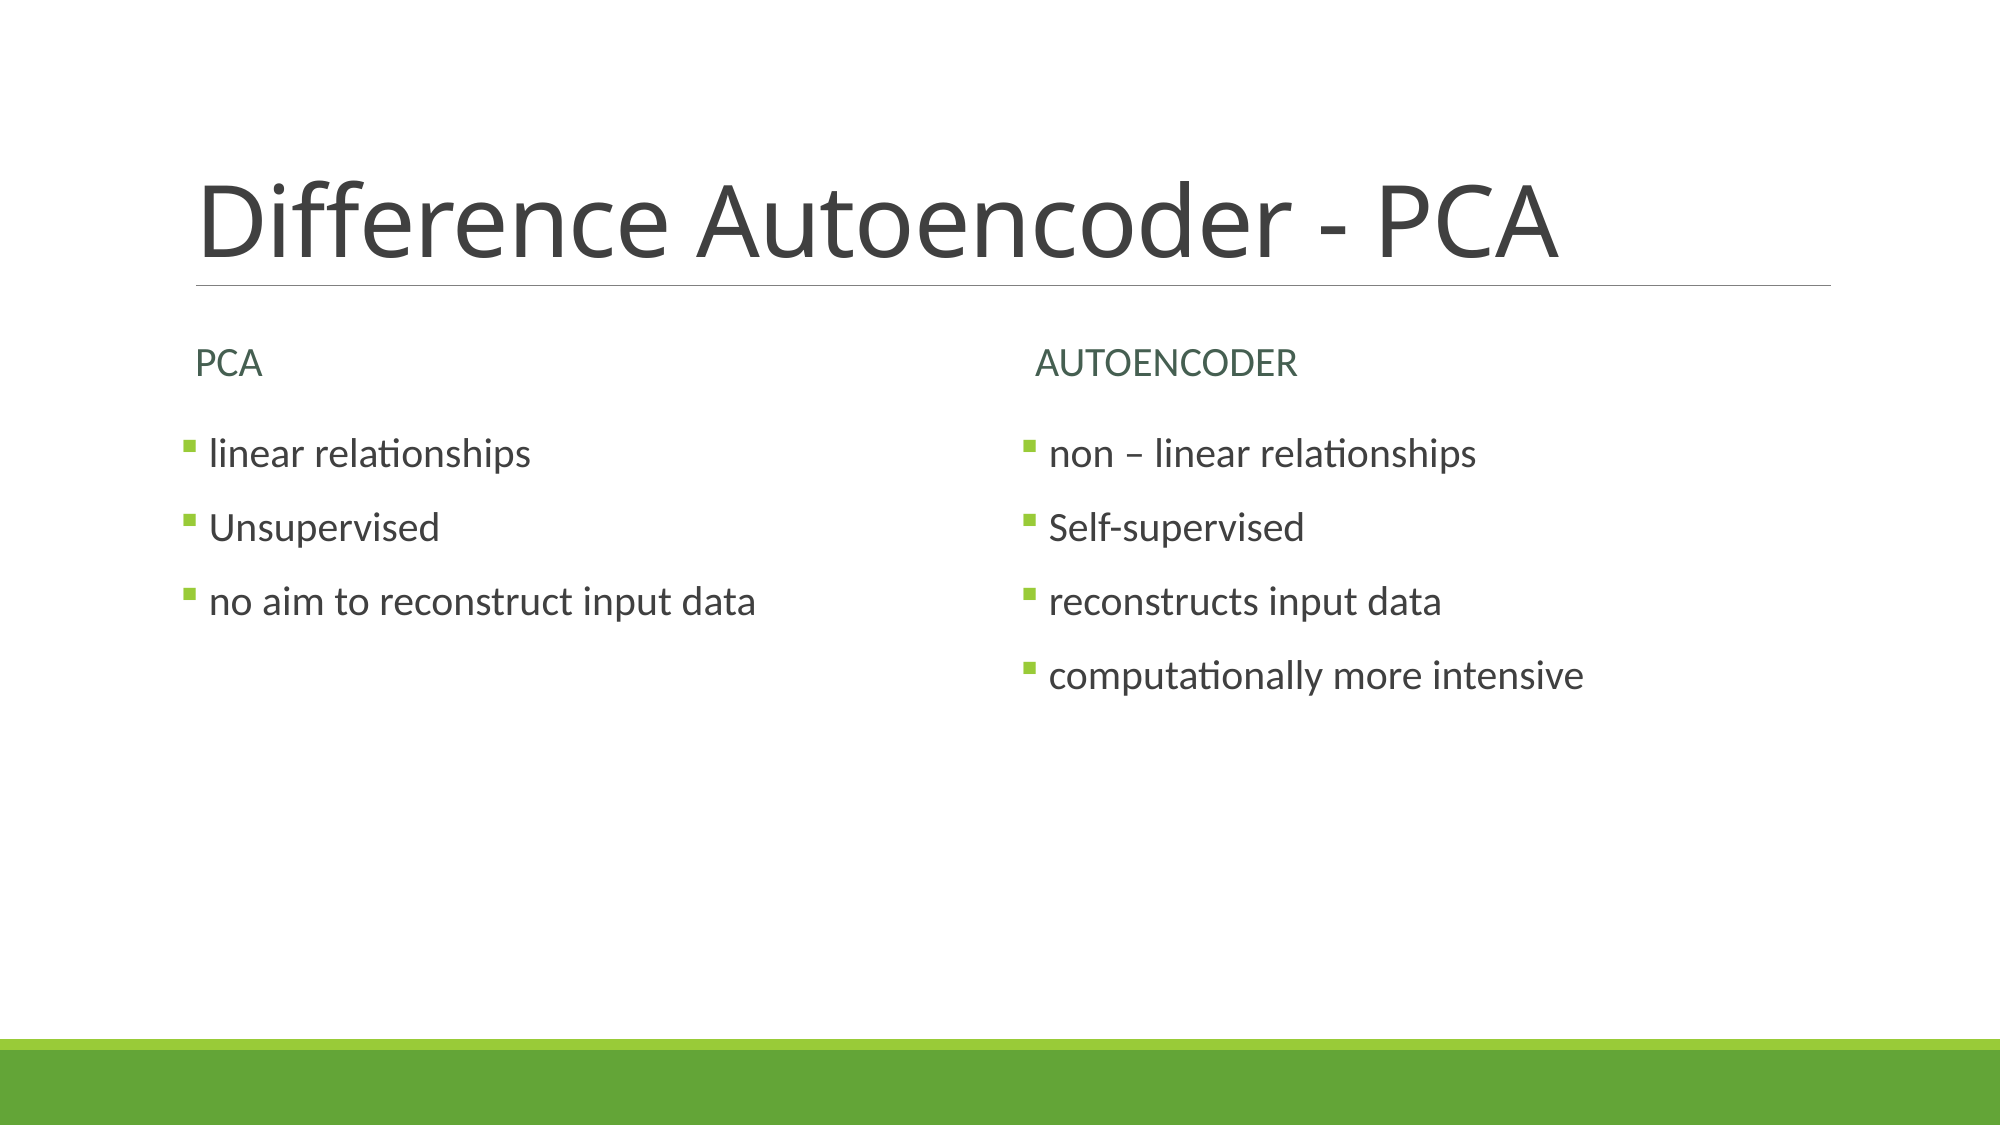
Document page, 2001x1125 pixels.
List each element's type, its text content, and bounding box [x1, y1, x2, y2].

list linear relationships Unsupervised no aim to reconstruct input data [180, 423, 990, 978]
list PCA [180, 302, 990, 423]
list Autoencoder [1020, 302, 1830, 423]
list non – linear relationships Self-supervised reconstructs input data computationally more intensive [1020, 423, 1830, 978]
title Difference Autoencoder - PCA [180, 47, 1830, 285]
